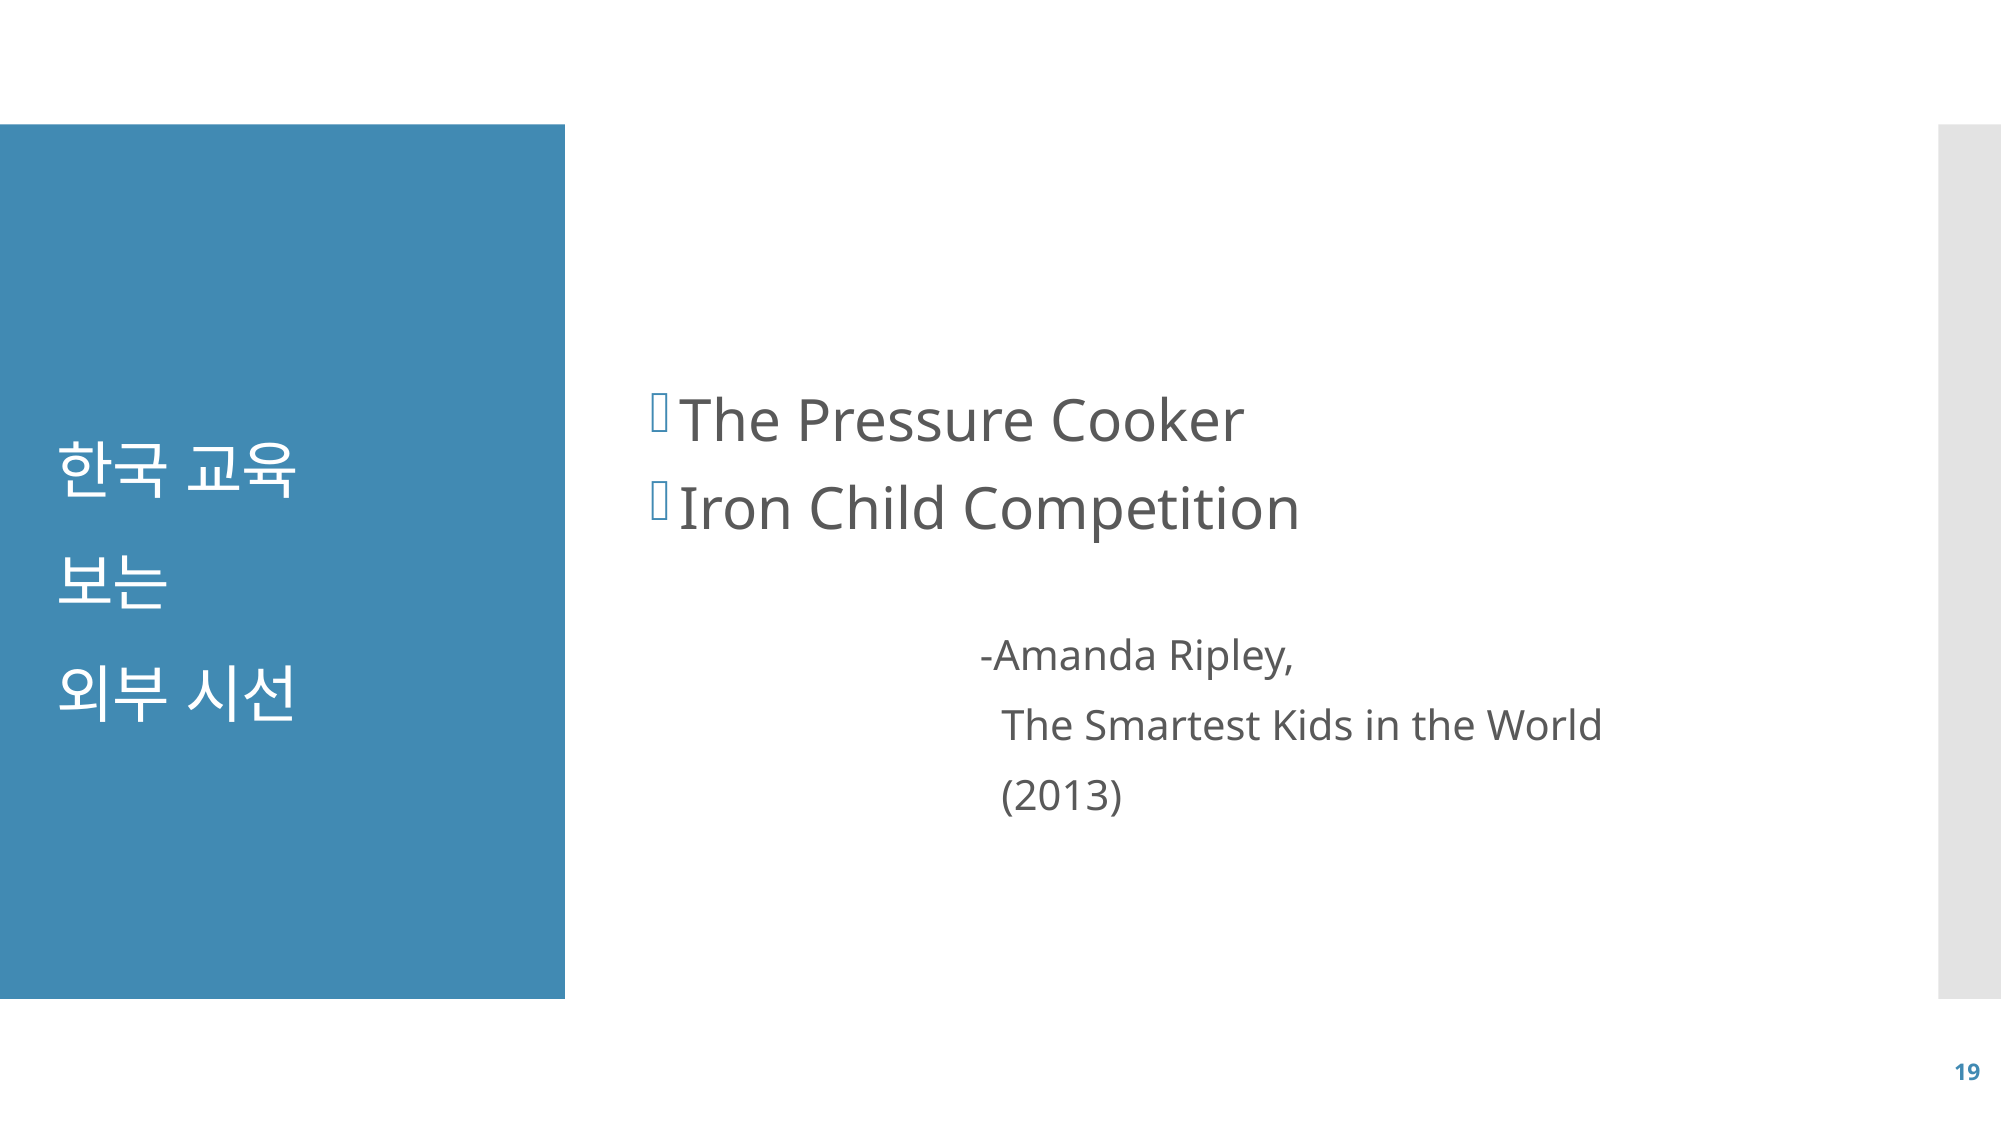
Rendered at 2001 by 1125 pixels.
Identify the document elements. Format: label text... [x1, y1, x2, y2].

list The Pressure Cooker Iron Child Competition -Amanda Ripley, The Smartest Kids in the World (2013) [634, 141, 1835, 982]
slide_number 19 [1744, 1042, 1996, 1103]
title 한국 교육 보는 외부 시선 [41, 184, 525, 940]
